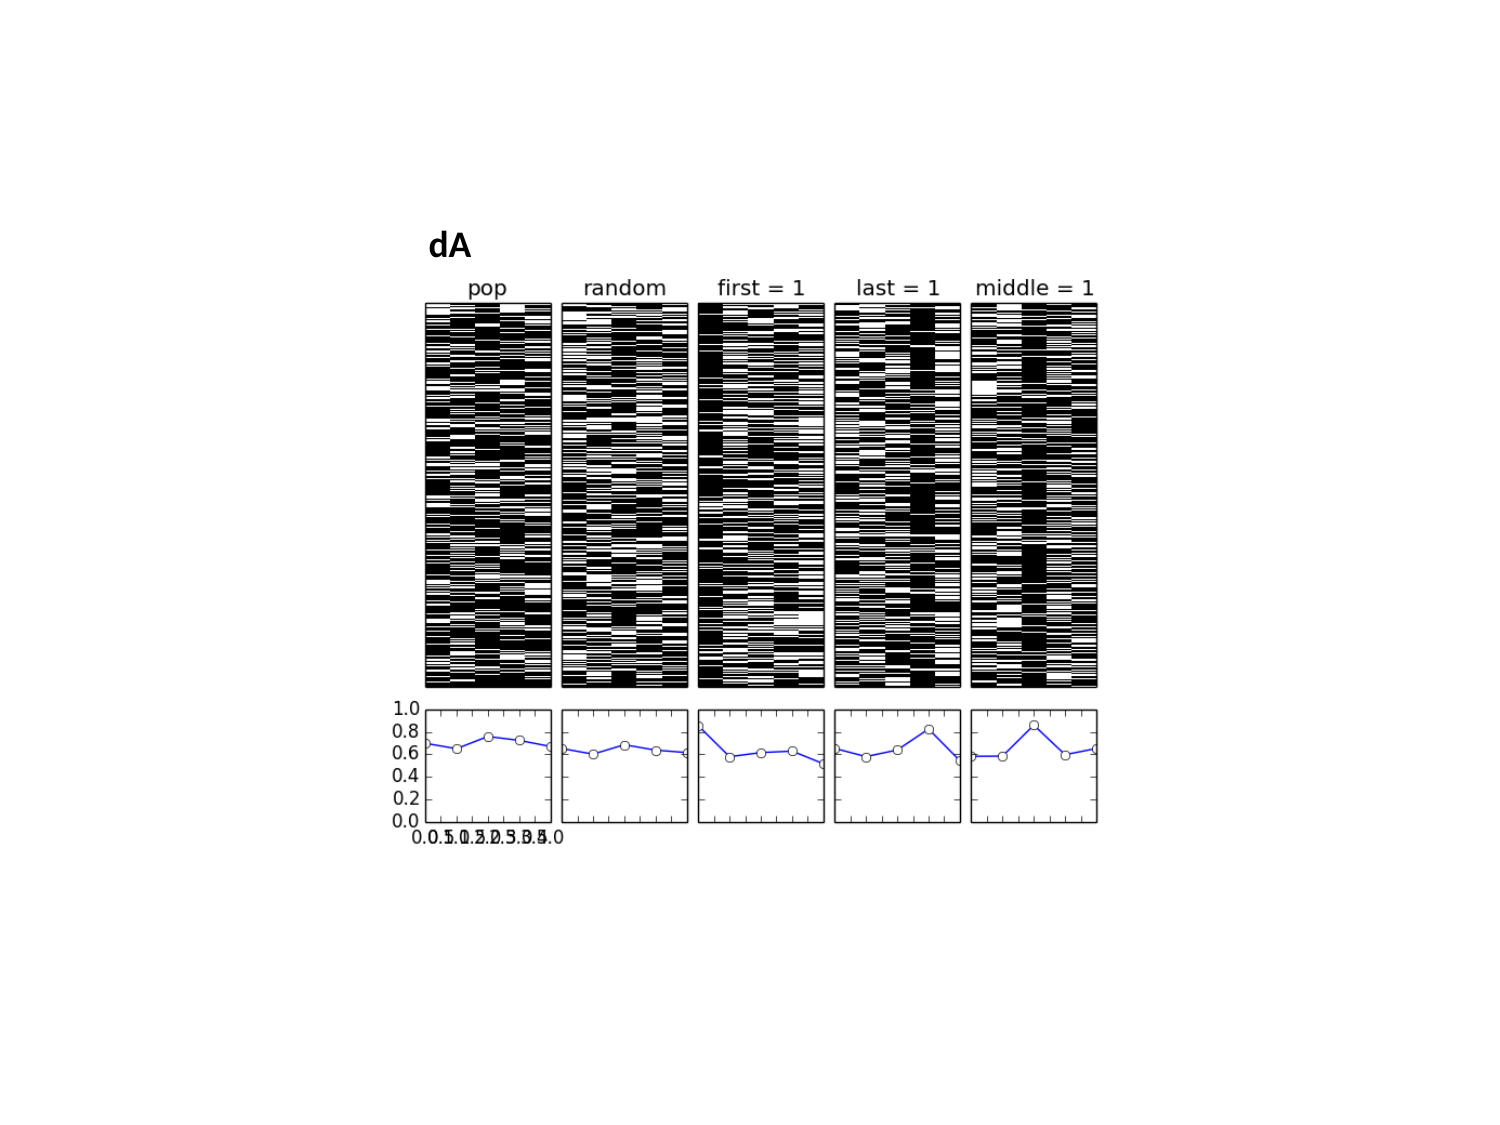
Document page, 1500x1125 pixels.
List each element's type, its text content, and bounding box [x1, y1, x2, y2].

text_box dA [413, 212, 487, 271]
picture [317, 272, 1183, 887]
